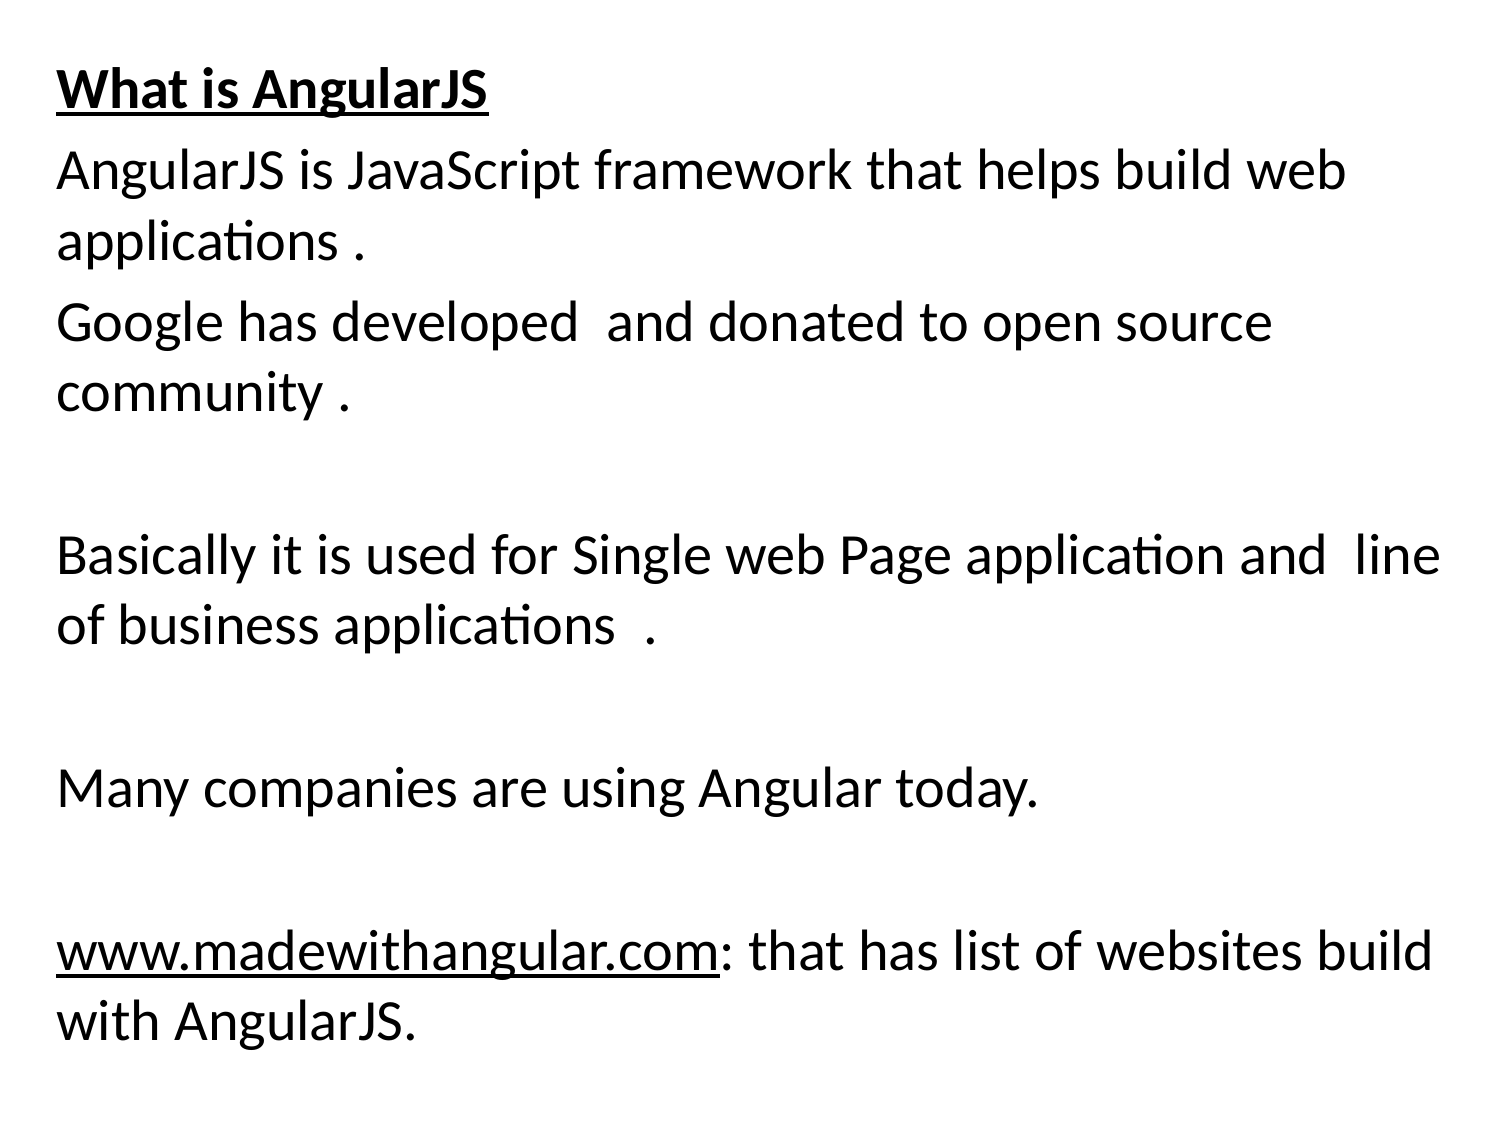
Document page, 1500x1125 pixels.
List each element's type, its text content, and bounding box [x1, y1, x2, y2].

list What is AngularJS AngularJS is JavaScript framework that helps build web applications . Google has developed and donated to open source community . Basically it is used for Single web Page application and line of business applications . Many companies are using Angular today. www.madewithangular.com: that has list of websites build with AngularJS. [41, 42, 1459, 1071]
